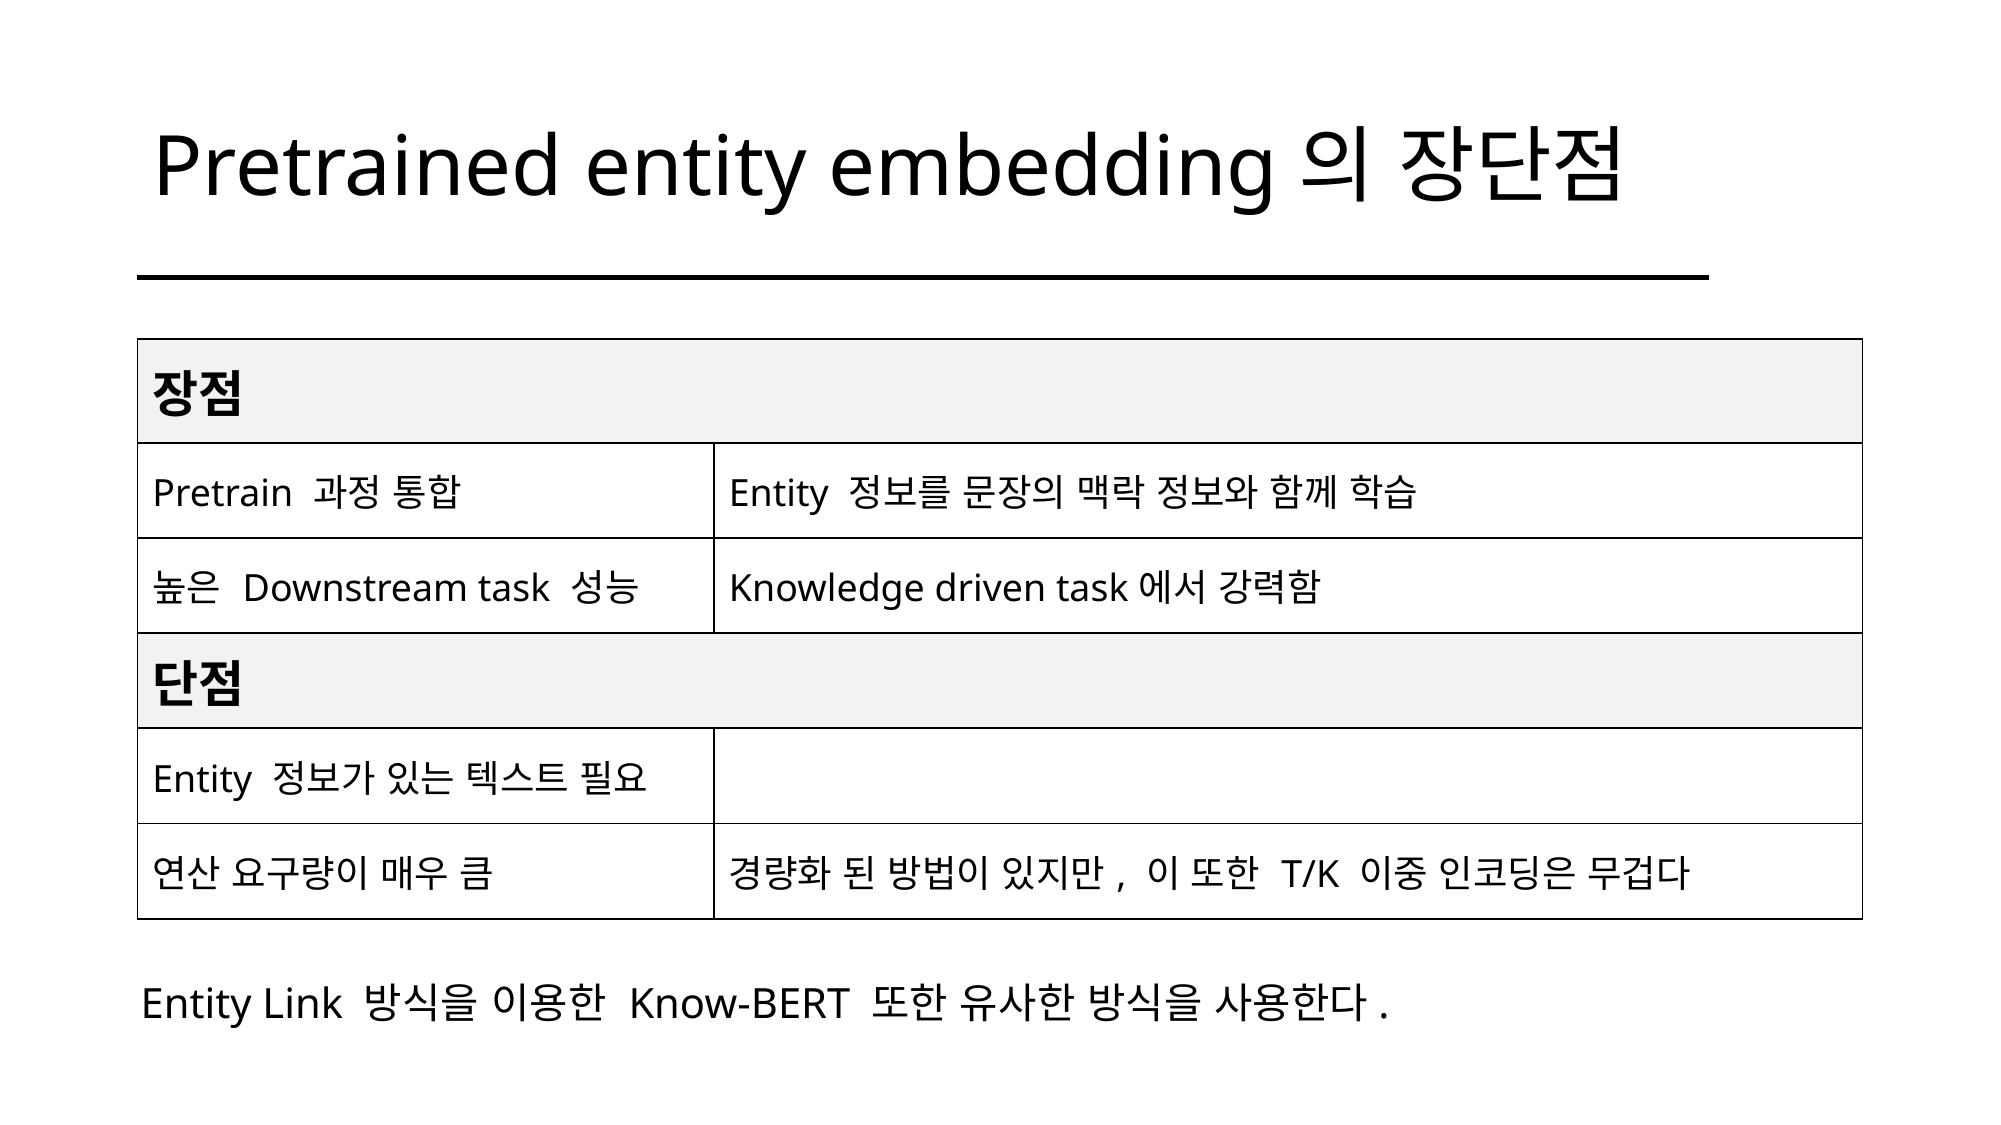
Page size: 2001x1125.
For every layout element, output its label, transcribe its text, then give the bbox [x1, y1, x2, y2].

table_cell 경량화 된 방법이 있지만, 이 또한 T/K 이중 인코딩은 무겁다 [715, 824, 1862, 918]
table_cell Knowledge driven task에서 강력함 [715, 539, 1862, 632]
title Pretrained entity embedding의 장단점 [137, 59, 1863, 278]
table_cell [715, 729, 1862, 823]
table_header 장점 [138, 340, 1862, 442]
table_cell 단점 [138, 634, 1862, 727]
table_cell 연산 요구량이 매우 큼 [138, 824, 713, 918]
table_cell Entity 정보가 있는 텍스트 필요 [138, 729, 713, 823]
table_cell 높은 Downstream task 성능 [138, 539, 713, 632]
table_cell Pretrain 과정 통합 [138, 444, 713, 537]
table_cell Entity 정보를 문장의 맥락 정보와 함께 학습 [715, 444, 1862, 537]
text_box Entity Link 방식을 이용한 Know-BERT 또한 유사한 방식을 사용한다. [125, 969, 1577, 1034]
